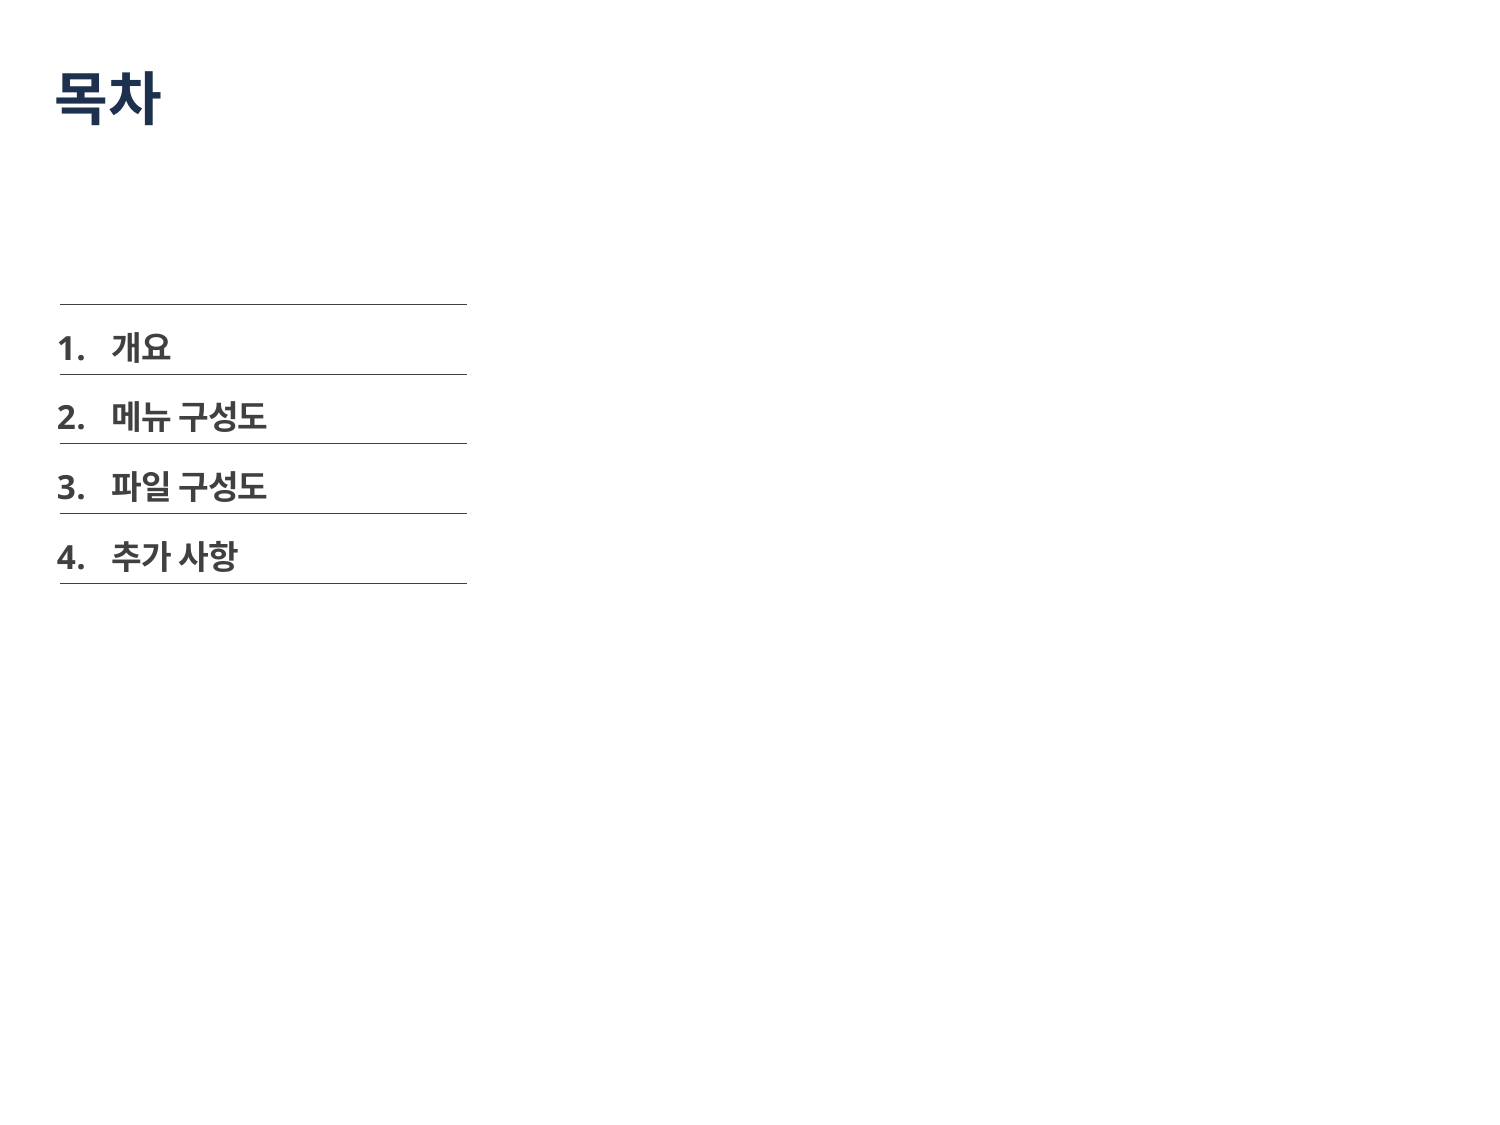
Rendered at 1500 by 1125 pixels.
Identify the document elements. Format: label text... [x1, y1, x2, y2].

title 목차 [39, 24, 1440, 170]
text_box 개요 메뉴 구성도 파일 구성도 추가 사항 [41, 289, 891, 1064]
